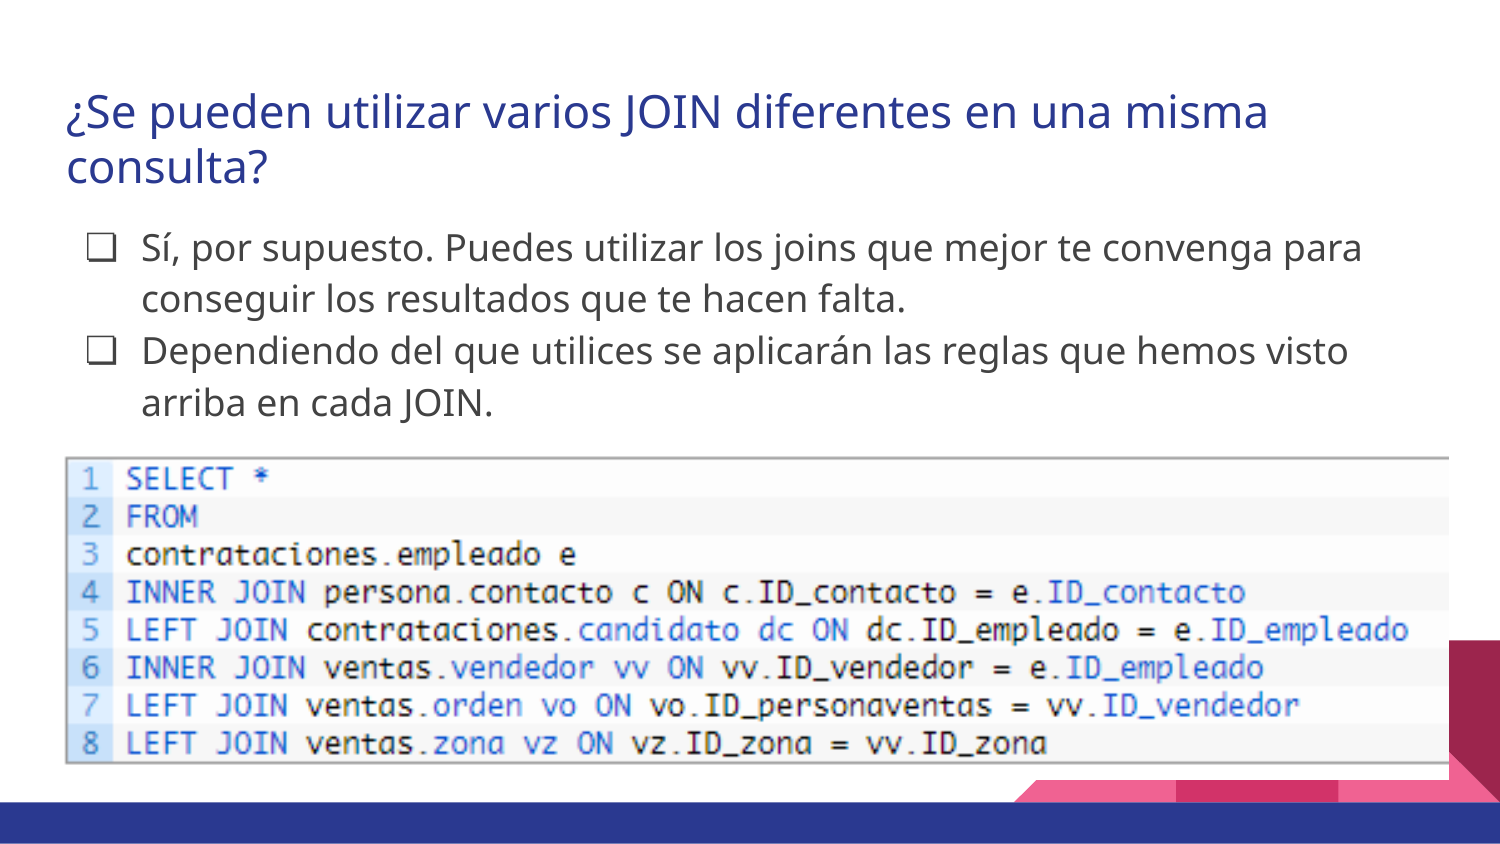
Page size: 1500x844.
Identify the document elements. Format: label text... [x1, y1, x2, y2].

picture [50, 440, 1450, 780]
title ¿Se pueden utilizar varios JOIN diferentes en una misma consulta? [51, 67, 1449, 167]
list Sí, por supuesto. Puedes utilizar los joins que mejor te convenga para conseguir los resultados que te hacen falta. Dependiendo del que utilices se aplicarán las reglas que hemos visto arriba en cada JOIN. [51, 201, 1449, 439]
